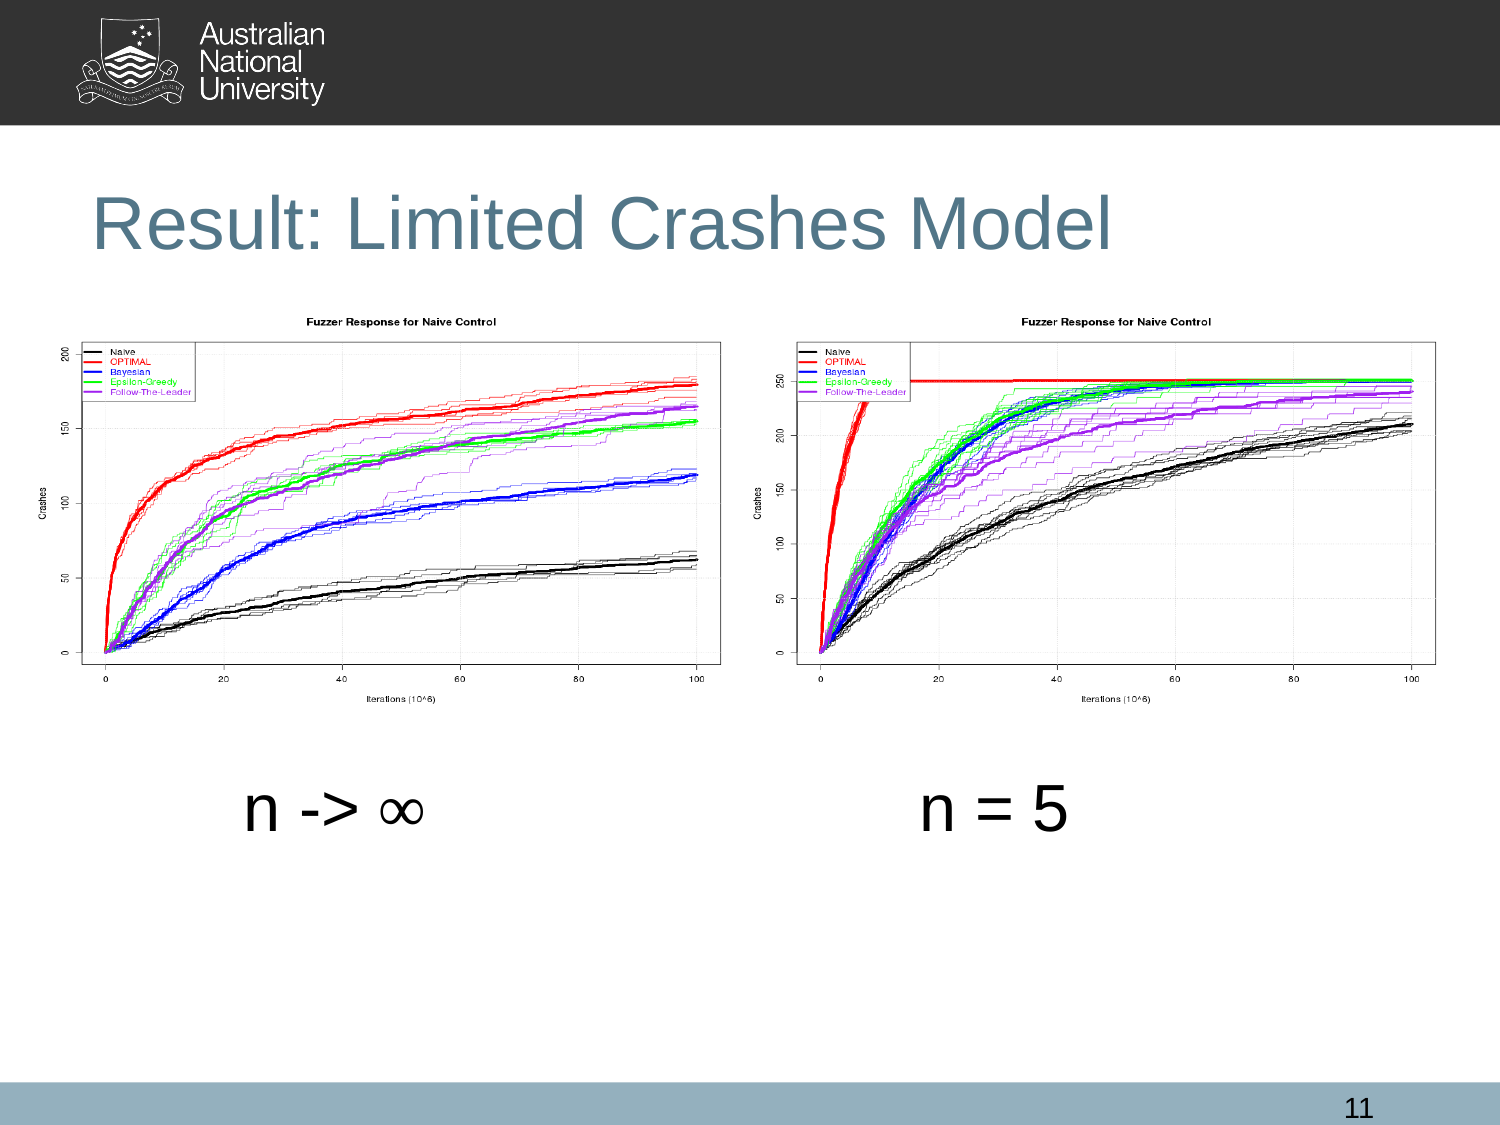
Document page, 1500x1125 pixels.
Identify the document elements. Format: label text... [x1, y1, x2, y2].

picture [76, 18, 325, 106]
picture [34, 301, 744, 716]
picture [749, 301, 1459, 716]
slide_number 11 [1328, 1082, 1426, 1118]
title Result: Limited Crashes Model [76, 125, 1427, 301]
list n -> ∞ n = 5 [70, 750, 1421, 970]
